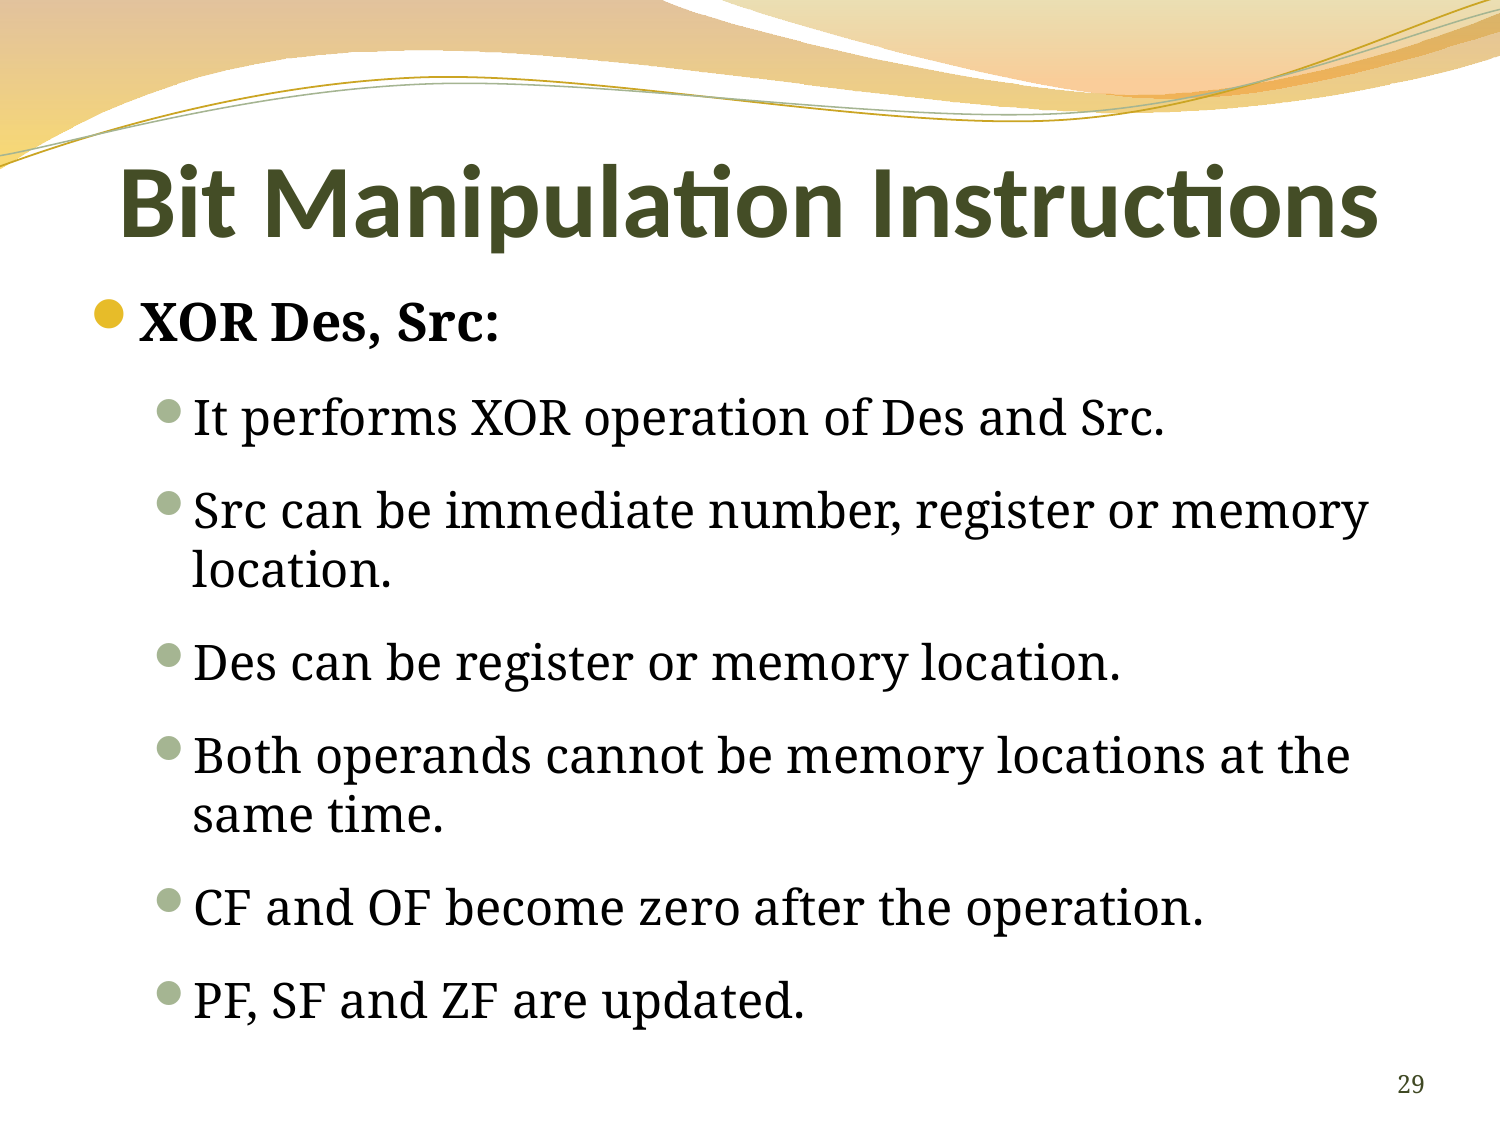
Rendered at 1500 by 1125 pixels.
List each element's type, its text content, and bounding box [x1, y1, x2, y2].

slide_number 29 [1299, 1042, 1425, 1103]
list XOR Des, Src: It performs XOR operation of Des and Src. Src can be immediate number, register or memory location. Des can be register or memory location. Both operands cannot be memory locations at the same time. CF and OF become zero after the operation. PF, SF and ZF are updated. [74, 281, 1426, 1038]
title Bit Manipulation Instructions [74, 115, 1426, 259]
